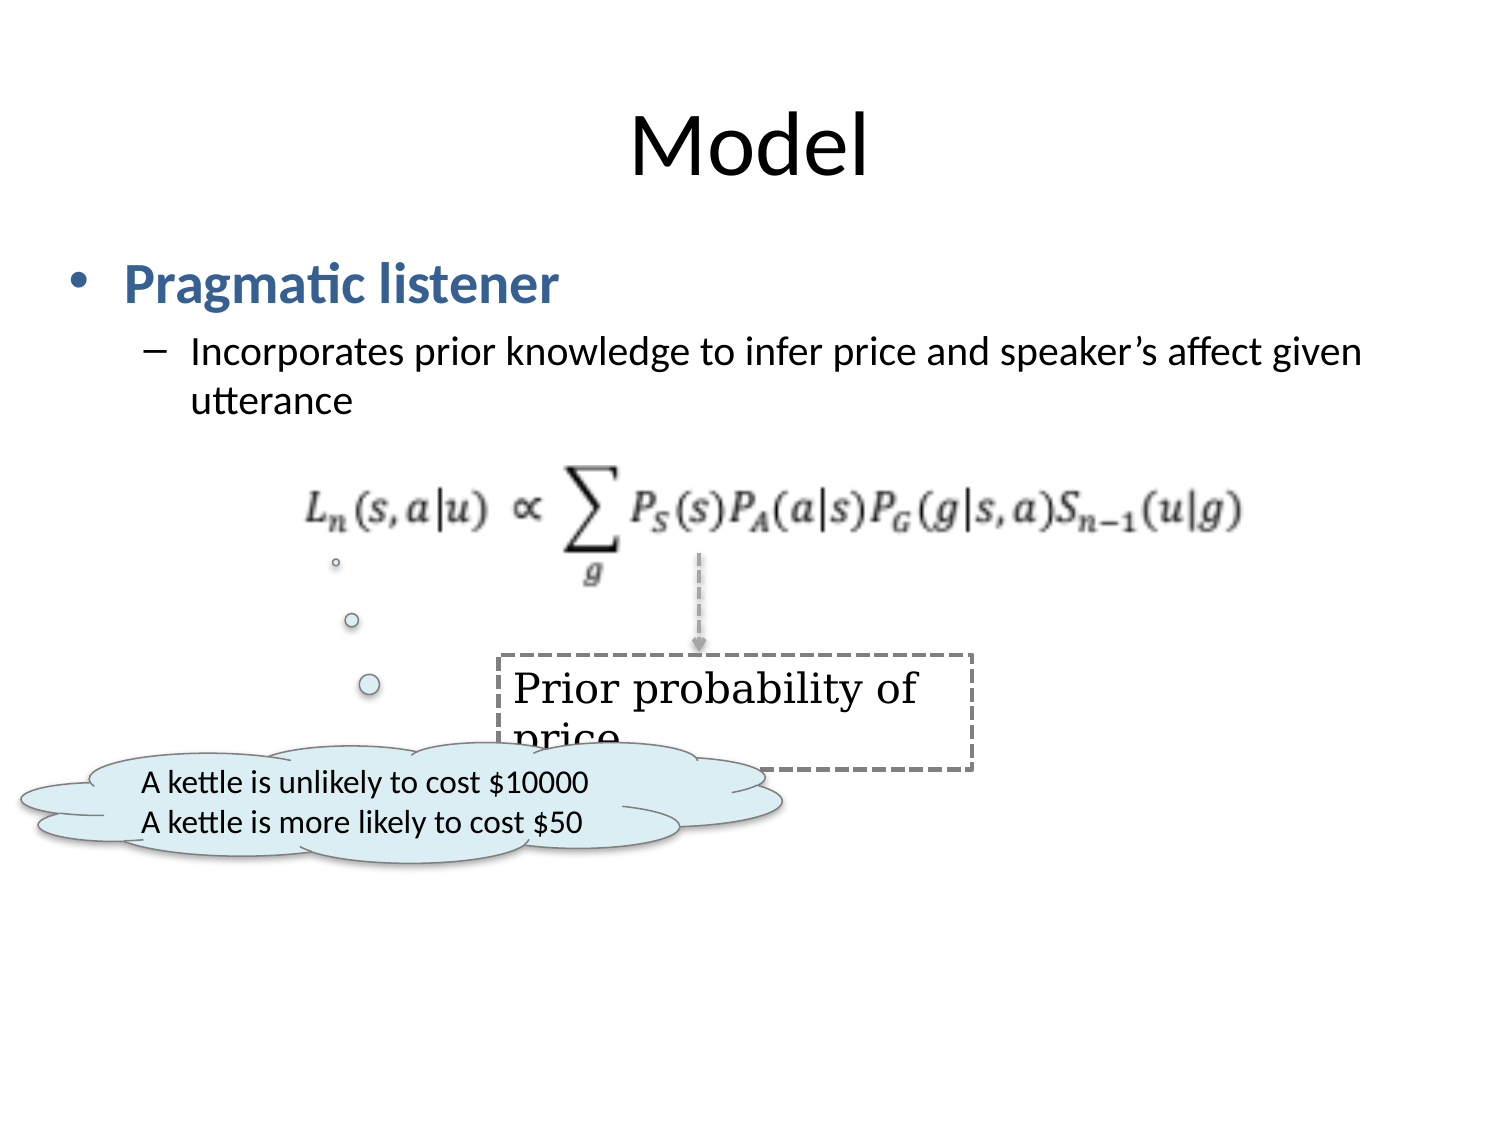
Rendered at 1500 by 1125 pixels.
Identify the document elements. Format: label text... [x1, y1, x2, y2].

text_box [0, 464, 1500, 588]
list Pragmatic listener Incorporates prior knowledge to infer price and speaker’s affect given utterance [53, 237, 1452, 464]
list Pragmatic listener Incorporates prior knowledge to infer price and speaker’s affect given utterance [53, 599, 1452, 987]
title Model [75, 45, 1425, 233]
text_box A kettle is unlikely to cost $10000 A kettle is more likely to cost $50 [20, 741, 784, 865]
text_box Prior probability of price [498, 654, 973, 770]
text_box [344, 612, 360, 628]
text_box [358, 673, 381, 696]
